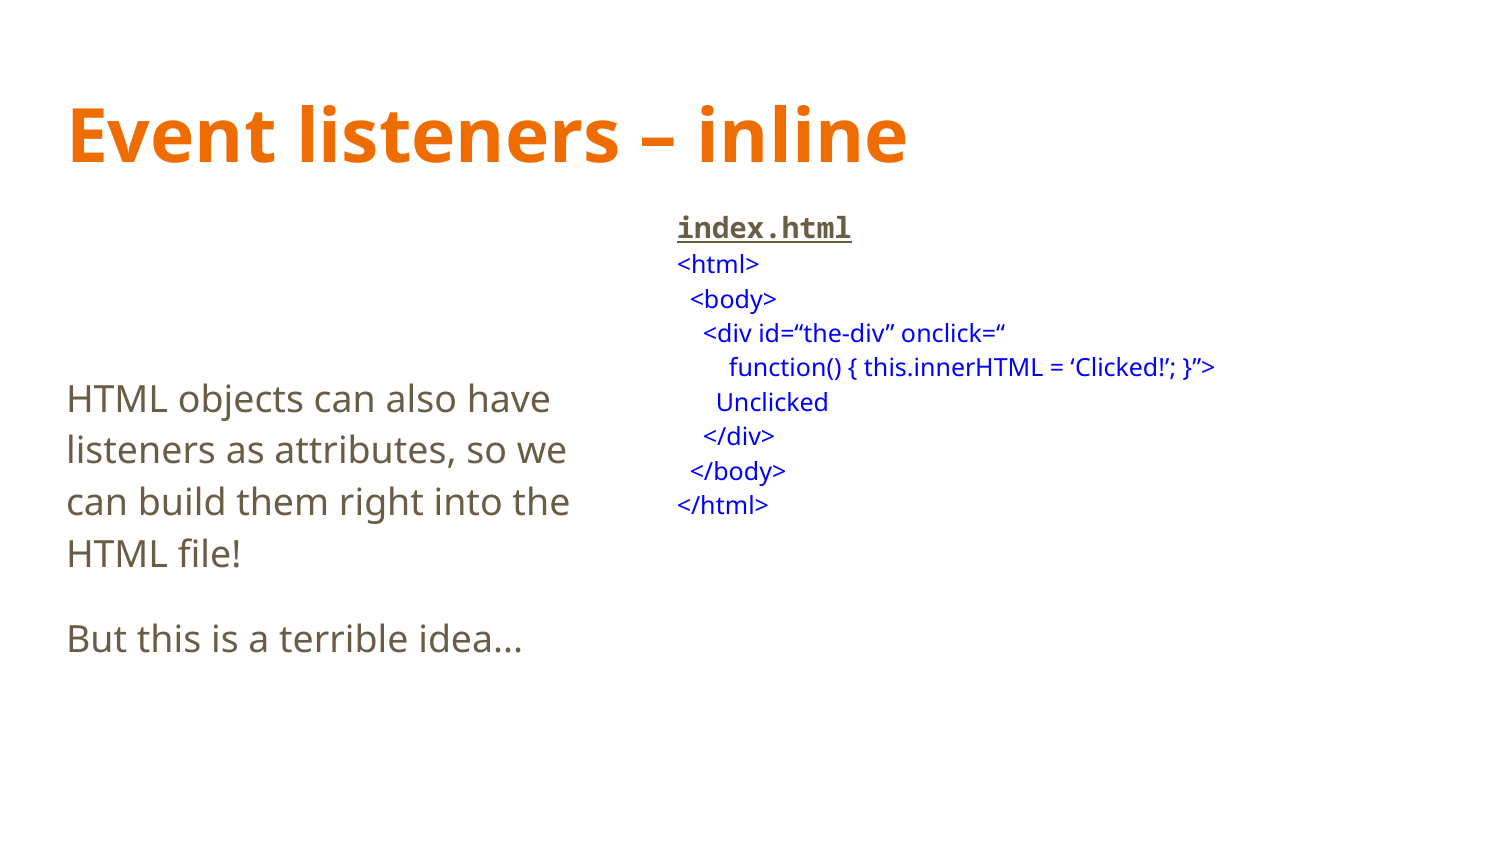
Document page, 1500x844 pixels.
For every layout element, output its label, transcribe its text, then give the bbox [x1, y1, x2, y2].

title Event listeners – inline [51, 72, 1449, 189]
list index.html <html> <body> <div id=“the-div” onclick=“ function() { this.innerHTML = ‘Clicked!’; }”> Unclicked </div> </body> </html> [661, 189, 1500, 750]
list HTML objects can also have listeners as attributes, so we can build them right into the HTML file! But this is a terrible idea... [51, 352, 629, 491]
